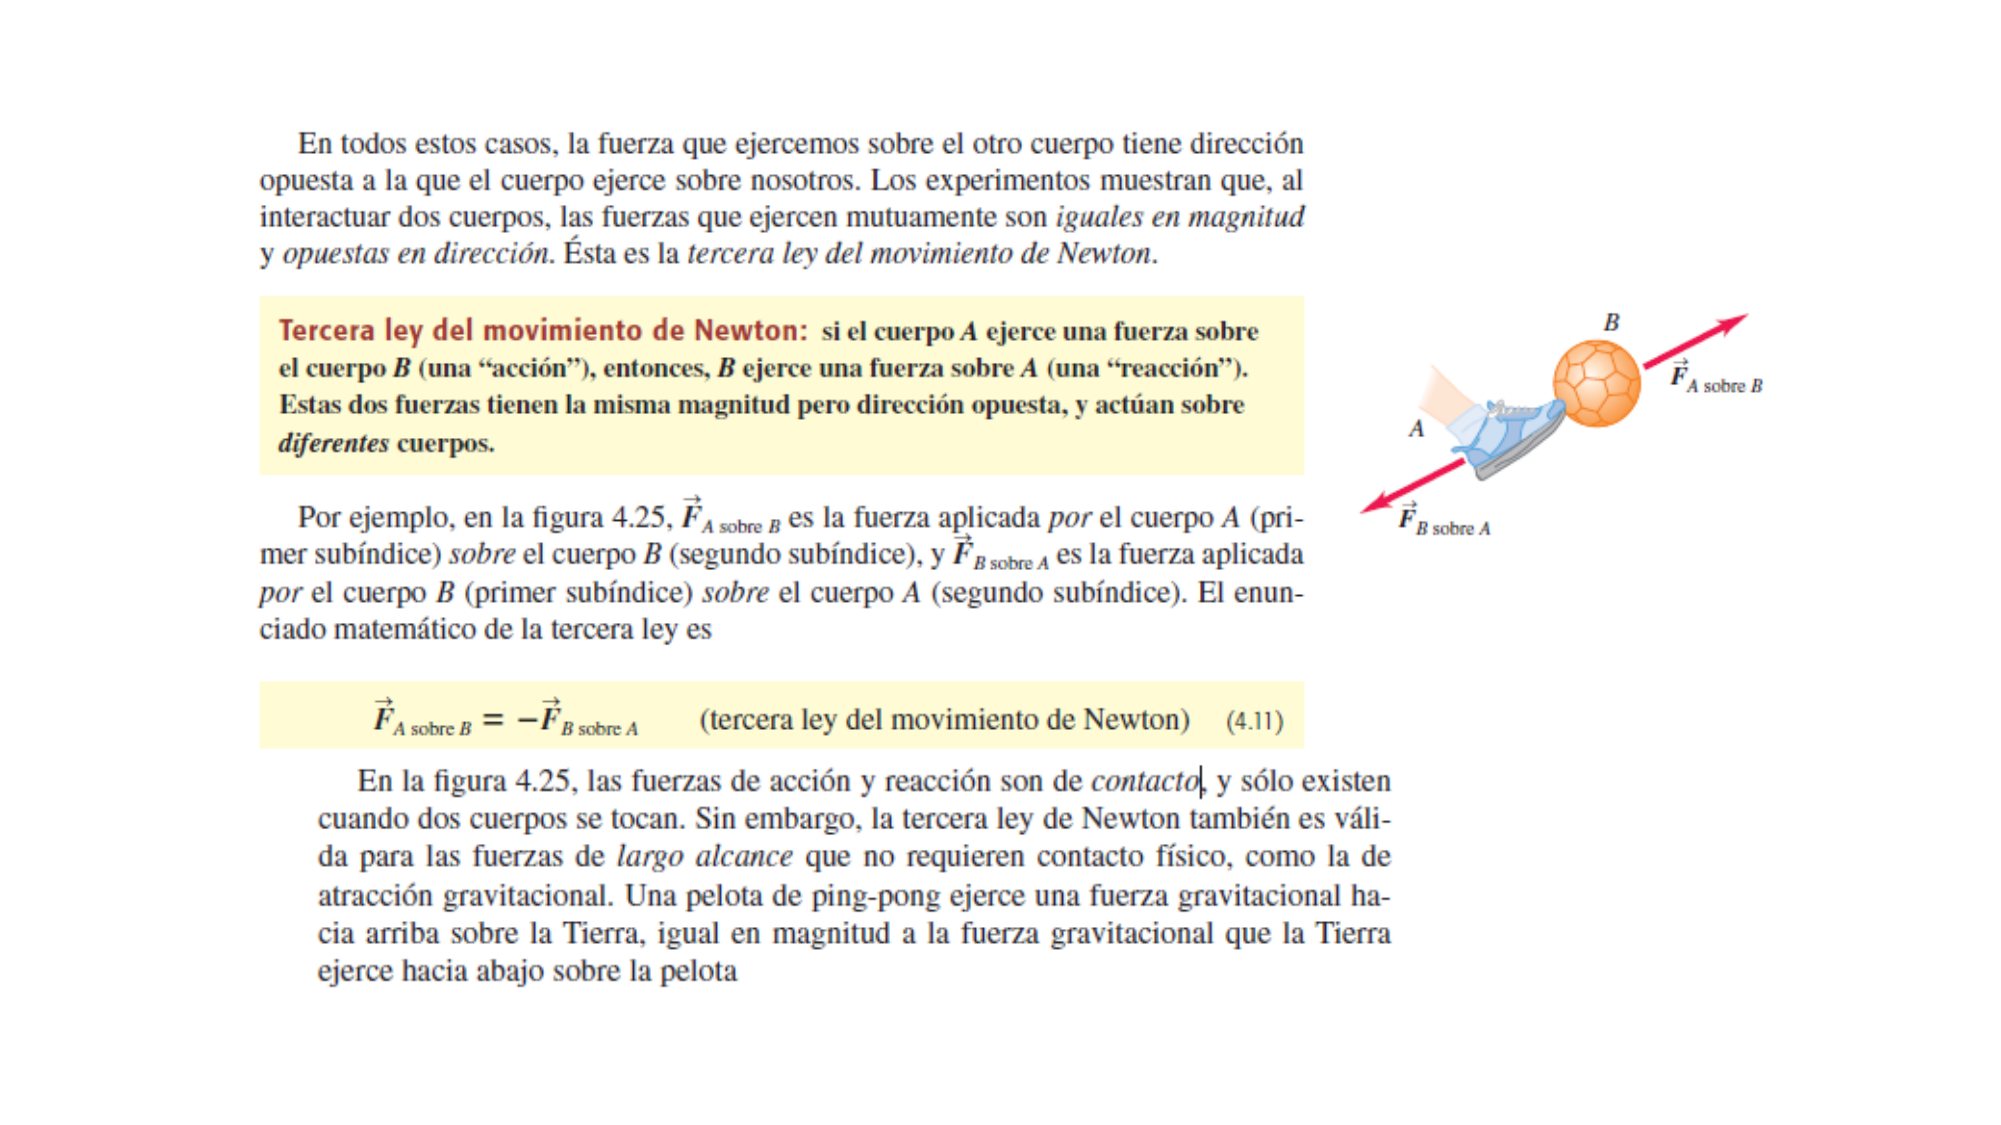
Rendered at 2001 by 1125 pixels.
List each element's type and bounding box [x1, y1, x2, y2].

picture [214, 125, 1780, 1015]
